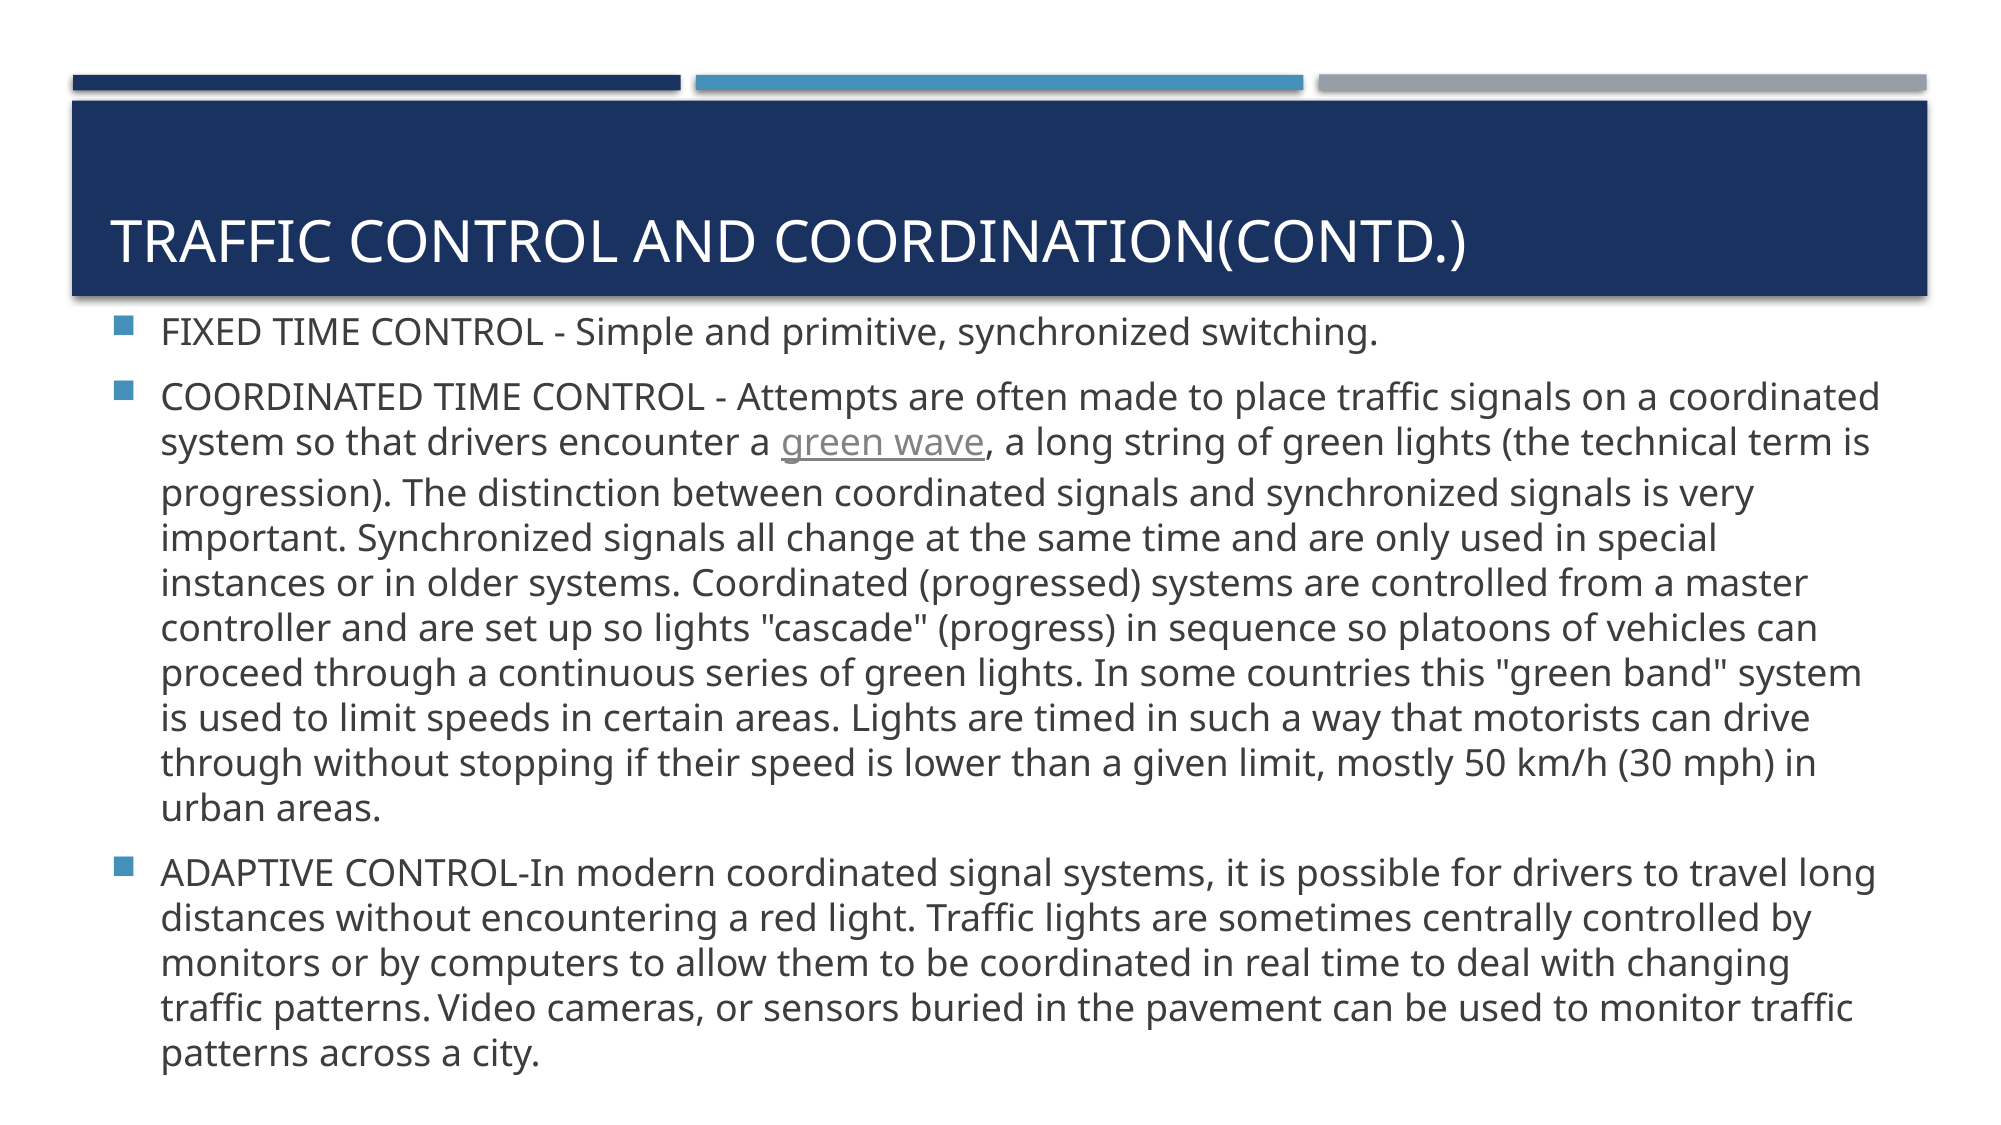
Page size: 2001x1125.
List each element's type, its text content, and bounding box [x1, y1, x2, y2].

list FIXED TIME CONTROL - Simple and primitive, synchronized switching. COORDINATED TIME CONTROL - Attempts are often made to place traffic signals on a coordinated system so that drivers encounter a green wave, a long string of green lights (the technical term is progression). The distinction between coordinated signals and synchronized signals is very important. Synchronized signals all change at the same time and are only used in special instances or in older systems. Coordinated (progressed) systems are controlled from a master controller and are set up so lights "cascade" (progress) in sequence so platoons of vehicles can proceed through a continuous series of green lights. In some countries this "green band" system is used to limit speeds in certain areas. Lights are timed in such a way that motorists can drive through without stopping if their speed is lower than a given limit, mostly 50 km/h (30 mph) in urban areas. ADAPTIVE CONTROL-In modern coordinated signal systems, it is possible for drivers to travel long distances without encountering a red light. Traffic lights are sometimes centrally controlled by monitors or by computers to allow them to be coordinated in real time to deal with changing traffic patterns. Video cameras, or sensors buried in the pavement can be used to monitor traffic patterns across a city. [95, 307, 1905, 1074]
title Traffic control and coordination(contd.) [95, 115, 1905, 282]
